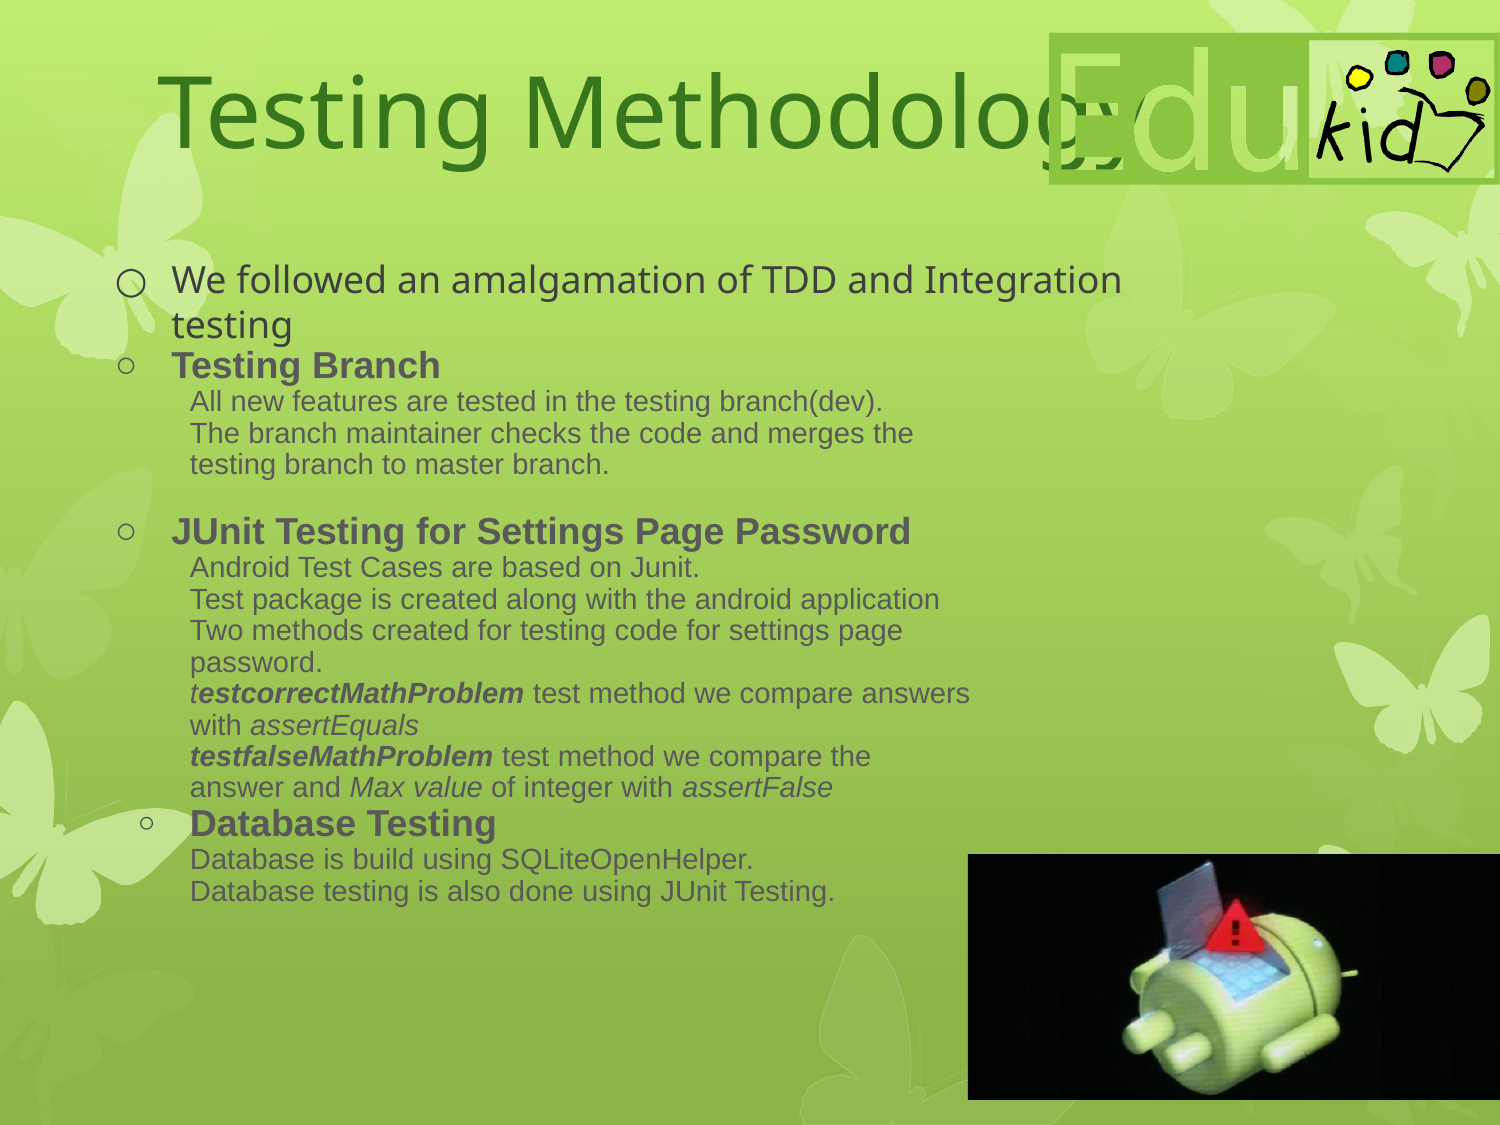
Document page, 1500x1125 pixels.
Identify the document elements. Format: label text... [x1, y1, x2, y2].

text_box [967, 854, 1500, 1100]
list We followed an amalgamation of TDD and Integration testing Testing Branch All new features are tested in the testing branch(dev). The branch maintainer checks the code and merges the testing branch to master branch. JUnit Testing for Settings Page Password Android Test Cases are based on Junit. Test package is created along with the android application Two methods created for testing code for settings page password. testcorrectMathProblem test method we compare answers with assertEquals testfalseMathProblem test method we compare the answer and Max value of integer with assertFalse Database Testing Database is build using SQLiteOpenHelper. Database testing is also done using JUnit Testing. [99, 266, 1142, 898]
text_box [1048, 32, 1500, 185]
title Testing Methodology [142, 32, 1048, 185]
